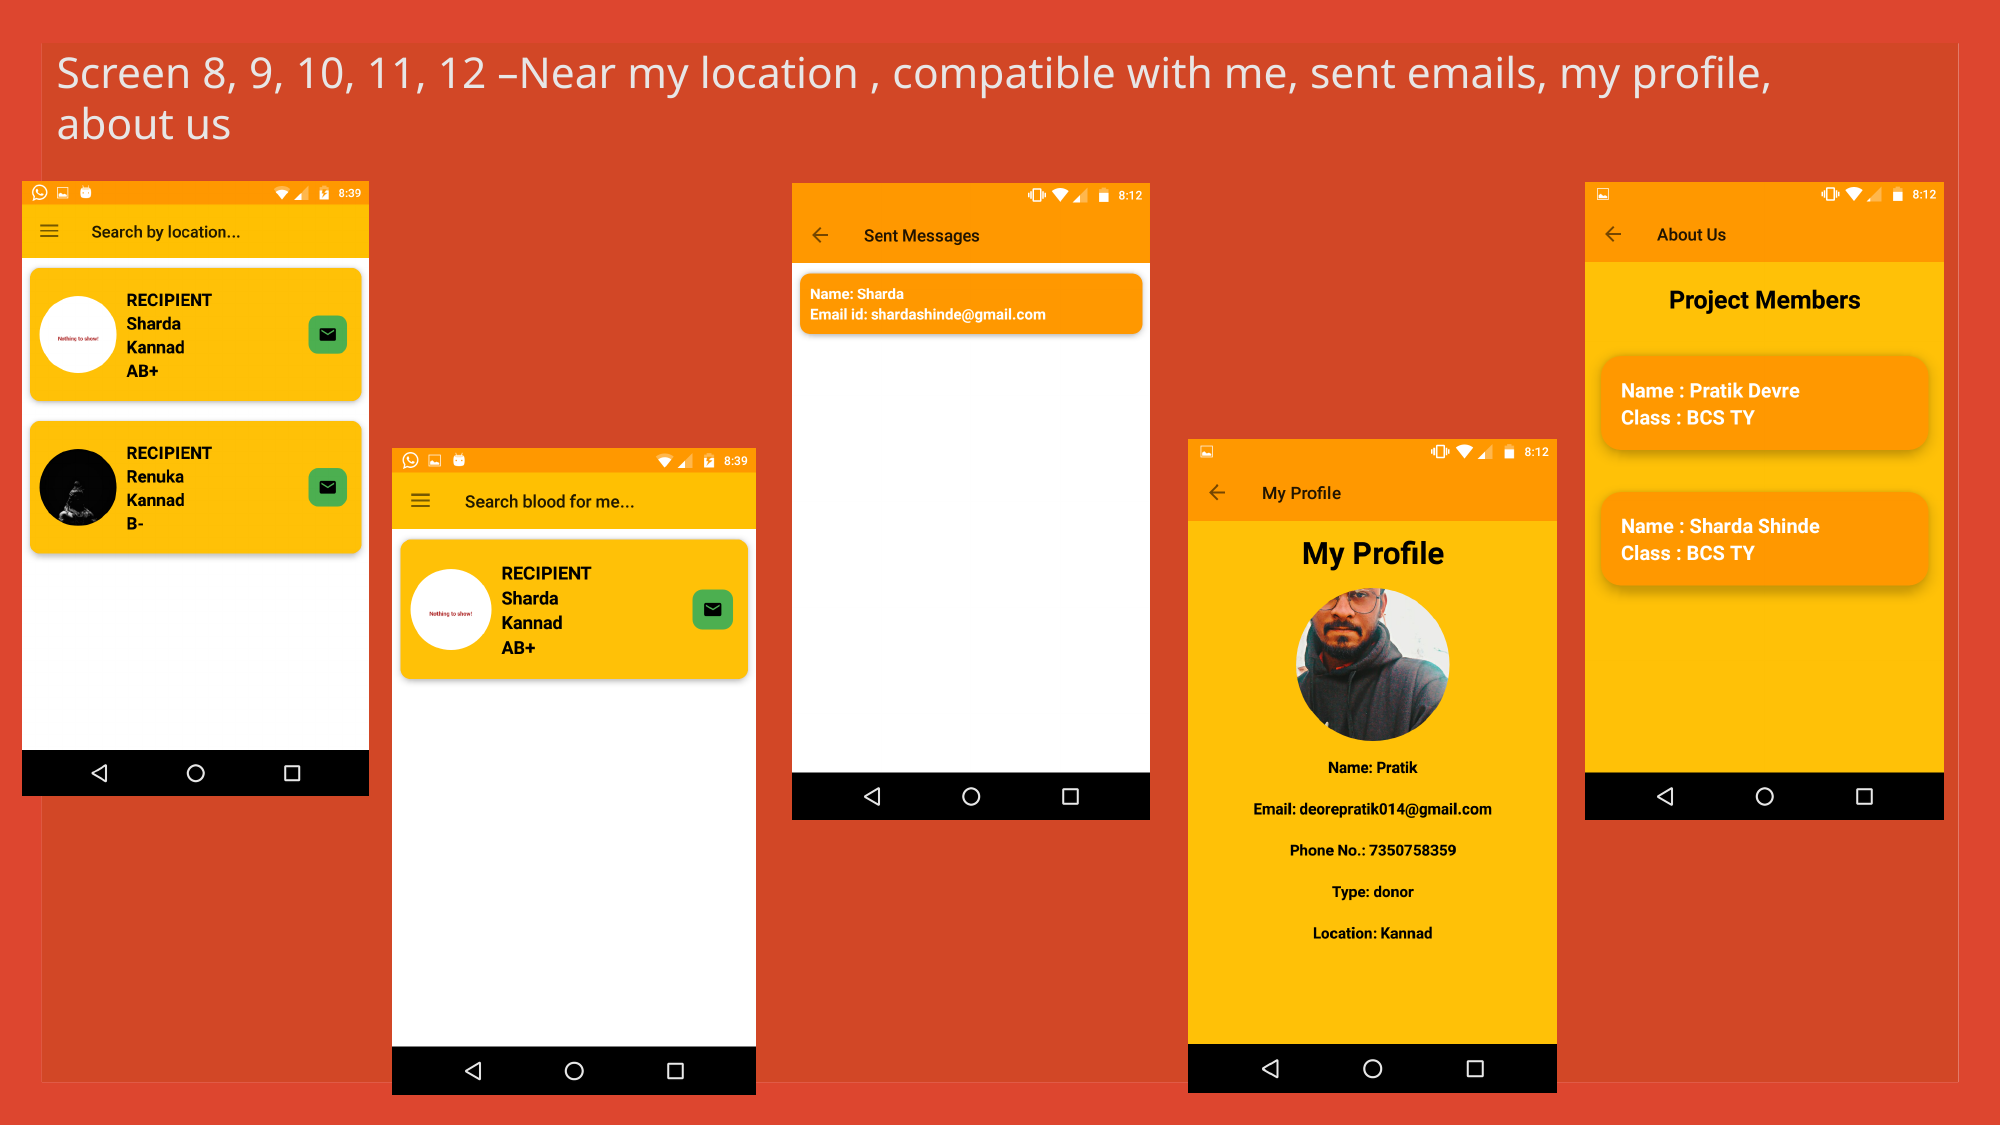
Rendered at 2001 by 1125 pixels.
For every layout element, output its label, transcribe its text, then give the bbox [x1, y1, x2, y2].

picture [22, 181, 369, 796]
picture [792, 183, 1150, 820]
picture [392, 448, 756, 1095]
title Screen 8, 9, 10, 11, 12 –Near my location , compatible with me, sent emails, my profile, about us [41, 37, 1821, 156]
picture [1585, 182, 1944, 820]
picture [1188, 439, 1557, 1094]
